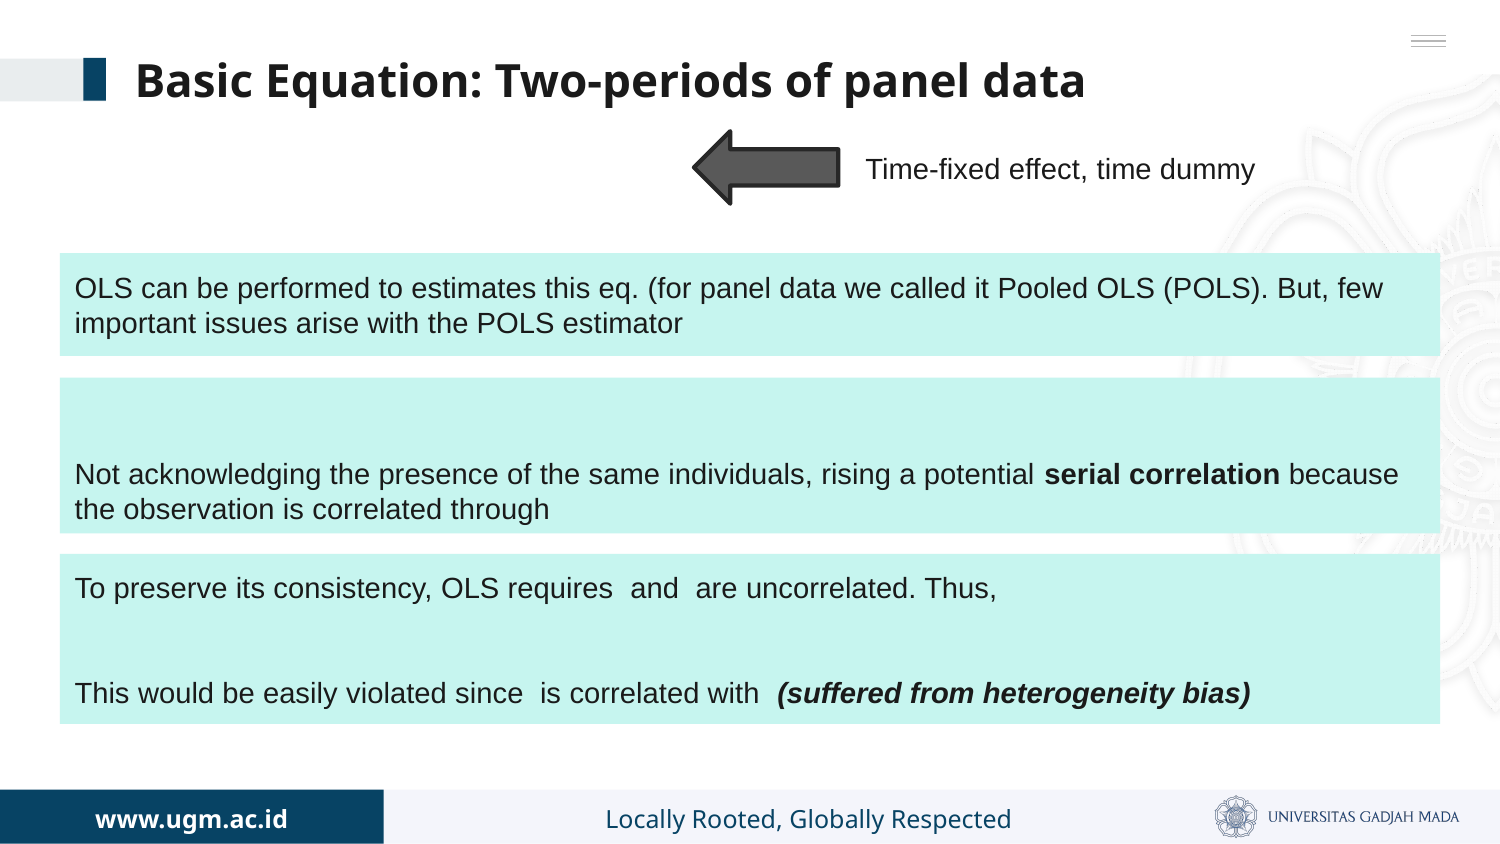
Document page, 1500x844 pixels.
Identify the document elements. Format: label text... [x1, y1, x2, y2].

text_box OLS can be performed to estimates this eq. (for panel data we called it Pooled OLS (POLS). But, few important issues arise with the POLS estimator [58, 251, 1442, 358]
text_box Time-fixed effect, time dummy [848, 129, 1274, 206]
picture [1174, 779, 1500, 844]
title Basic Equation: Two-periods of panel data [119, 27, 1500, 131]
text_box [691, 129, 841, 206]
